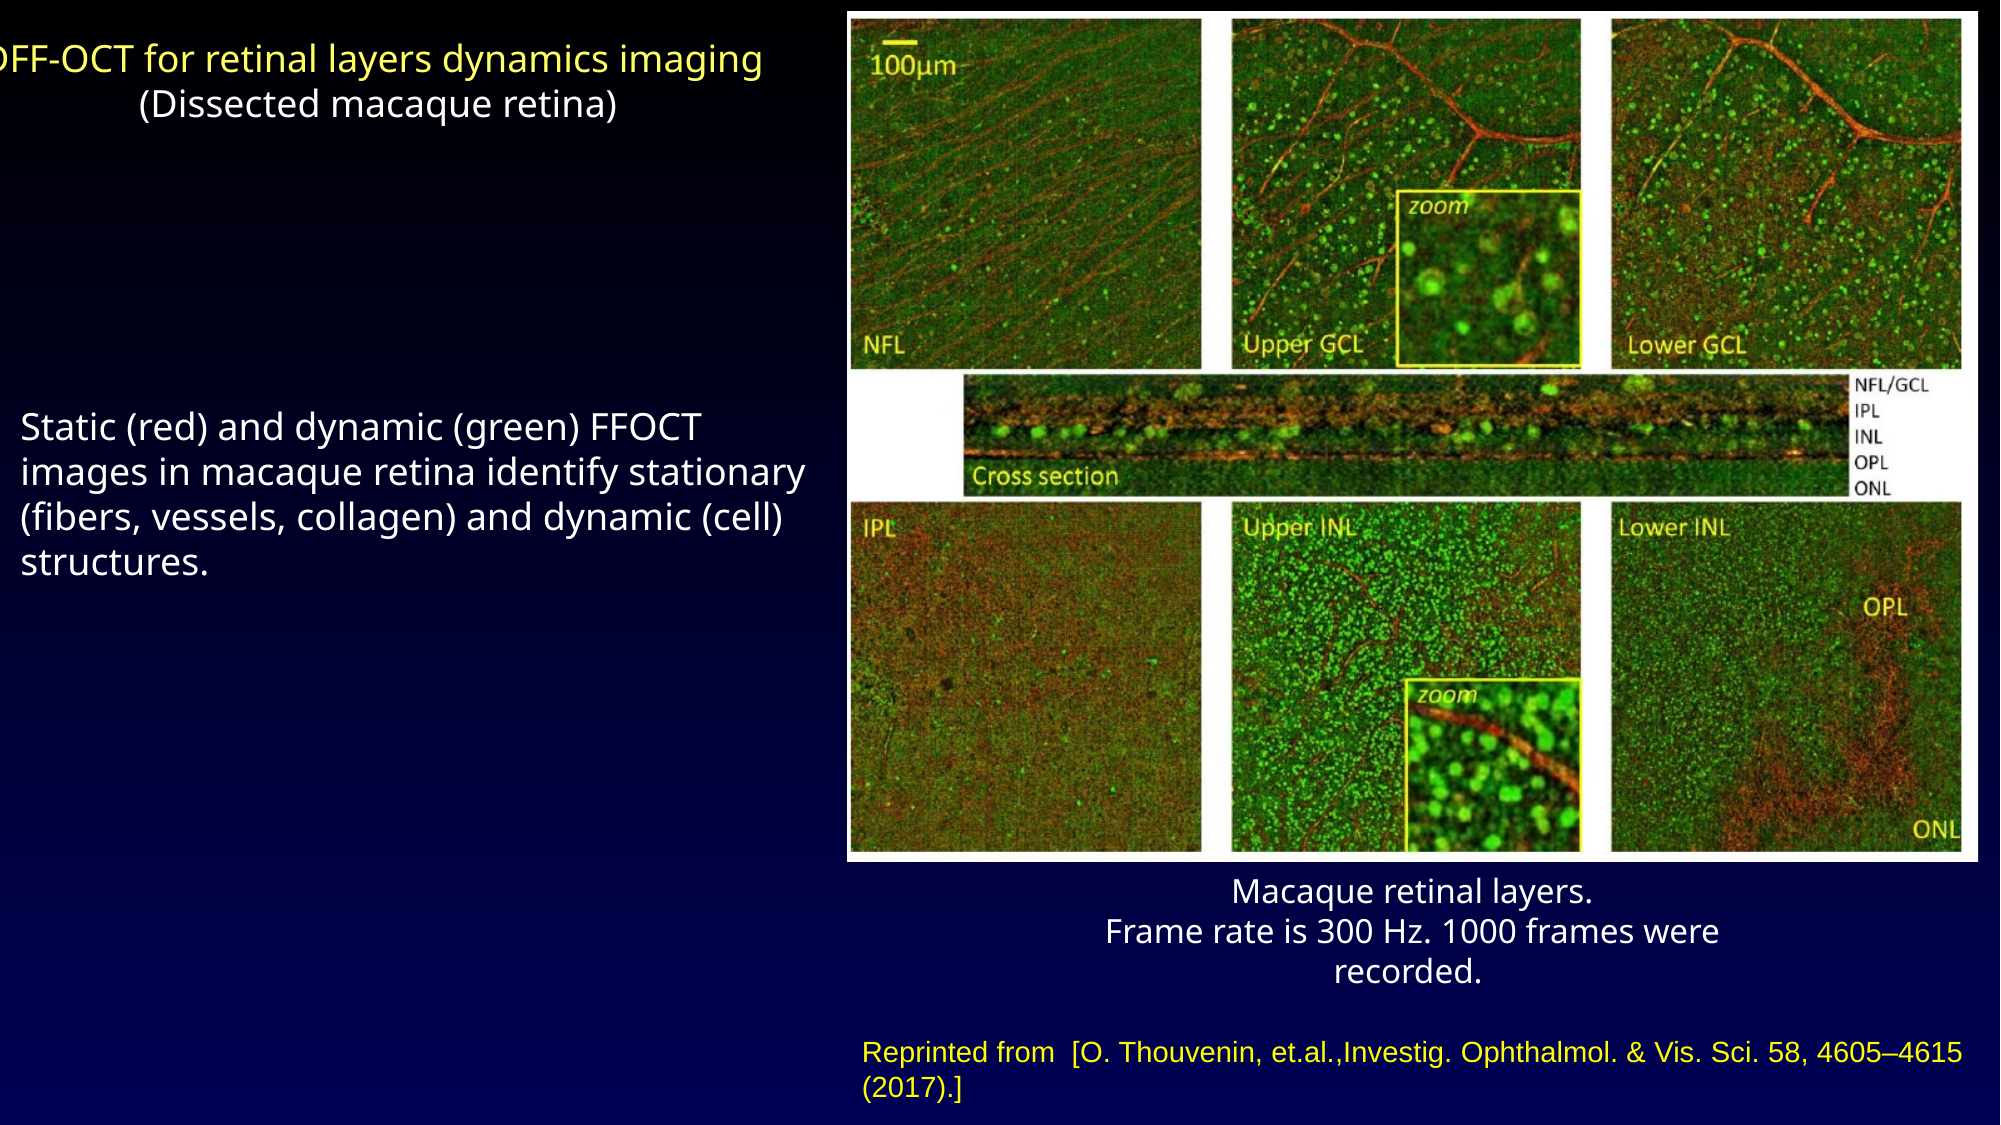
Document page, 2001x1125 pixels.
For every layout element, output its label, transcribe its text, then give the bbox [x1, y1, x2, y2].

text_box Static (red) and dynamic (green) FFOCT images in macaque retina identify stationary (fibers, vessels, collagen) and dynamic (cell) structures. [5, 395, 841, 590]
picture [846, 11, 1979, 862]
text_box Reprinted from [O. Thouvenin, et.al.,Investig. Ophthalmol. & Vis. Sci. 58, 4605–4615 (2017).] [847, 1026, 1980, 1111]
text_box Macaque retinal layers. Frame rate is 300 Hz. 1000 frames were recorded. [1048, 869, 1777, 998]
text_box DFF-OCT for retinal layers dynamics imaging (Dissected macaque retina) [0, 27, 789, 133]
